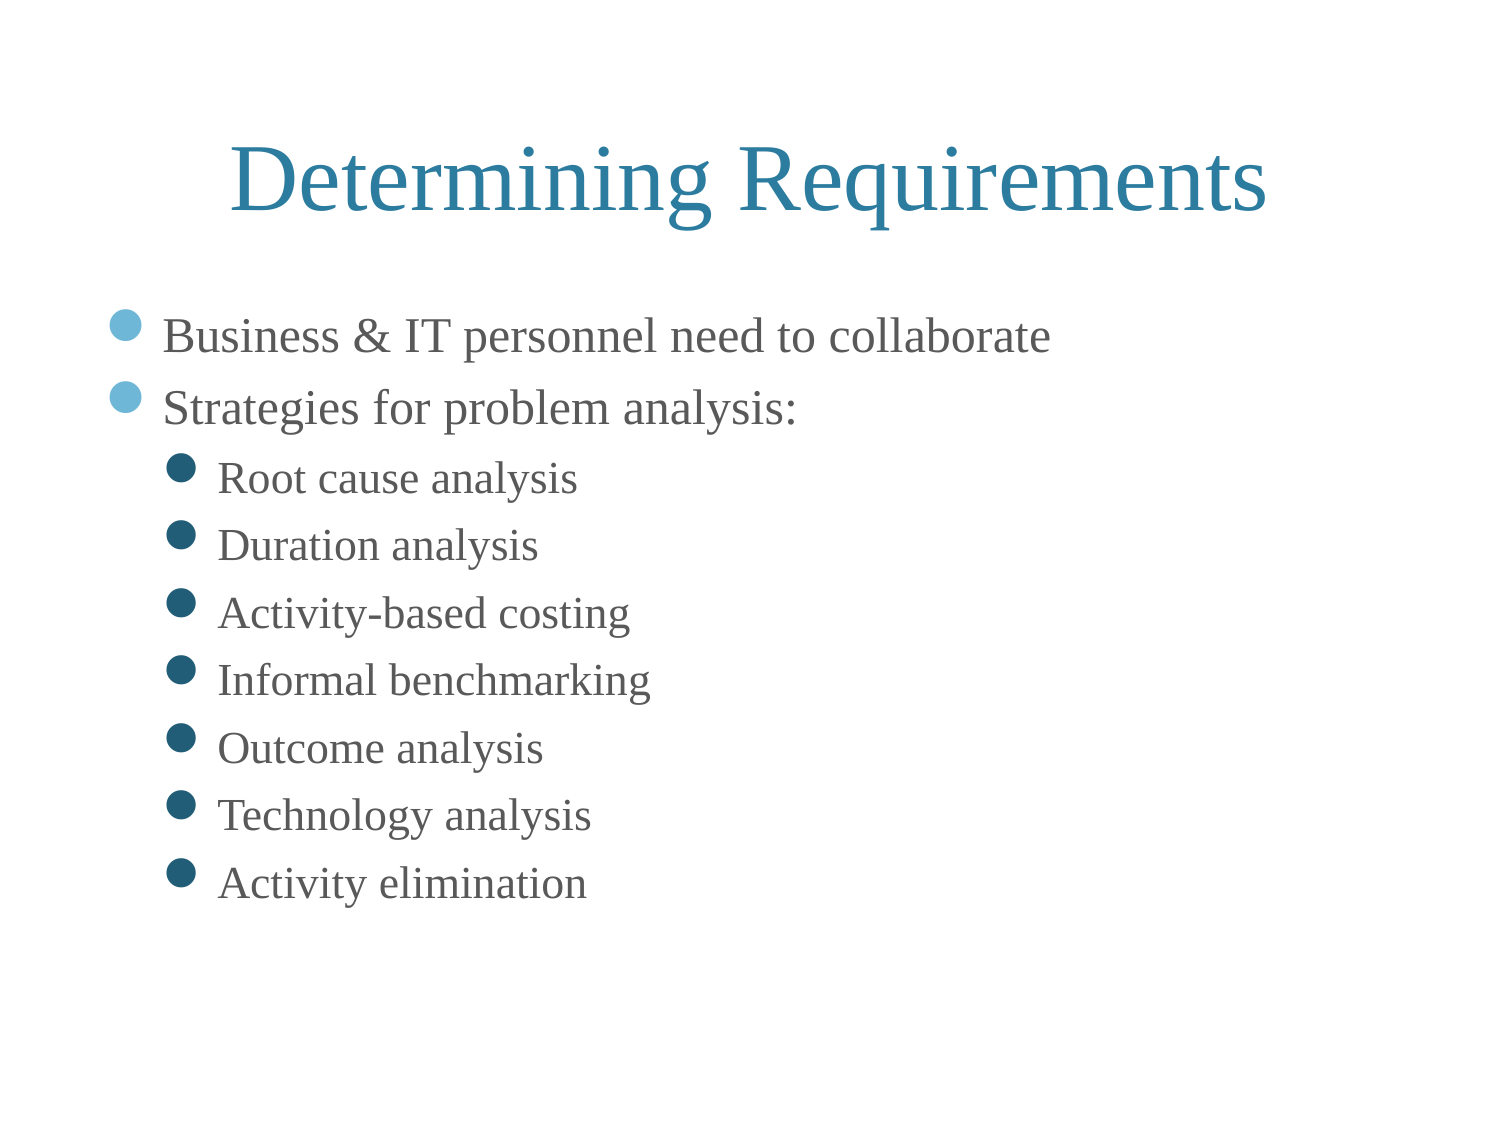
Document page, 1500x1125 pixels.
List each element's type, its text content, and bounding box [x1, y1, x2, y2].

list Business & IT personnel need to collaborate Strategies for problem analysis: Root cause analysis Duration analysis Activity-based costing Informal benchmarking Outcome analysis Technology analysis Activity elimination [89, 294, 1410, 976]
title Determining Requirements [89, 17, 1410, 238]
